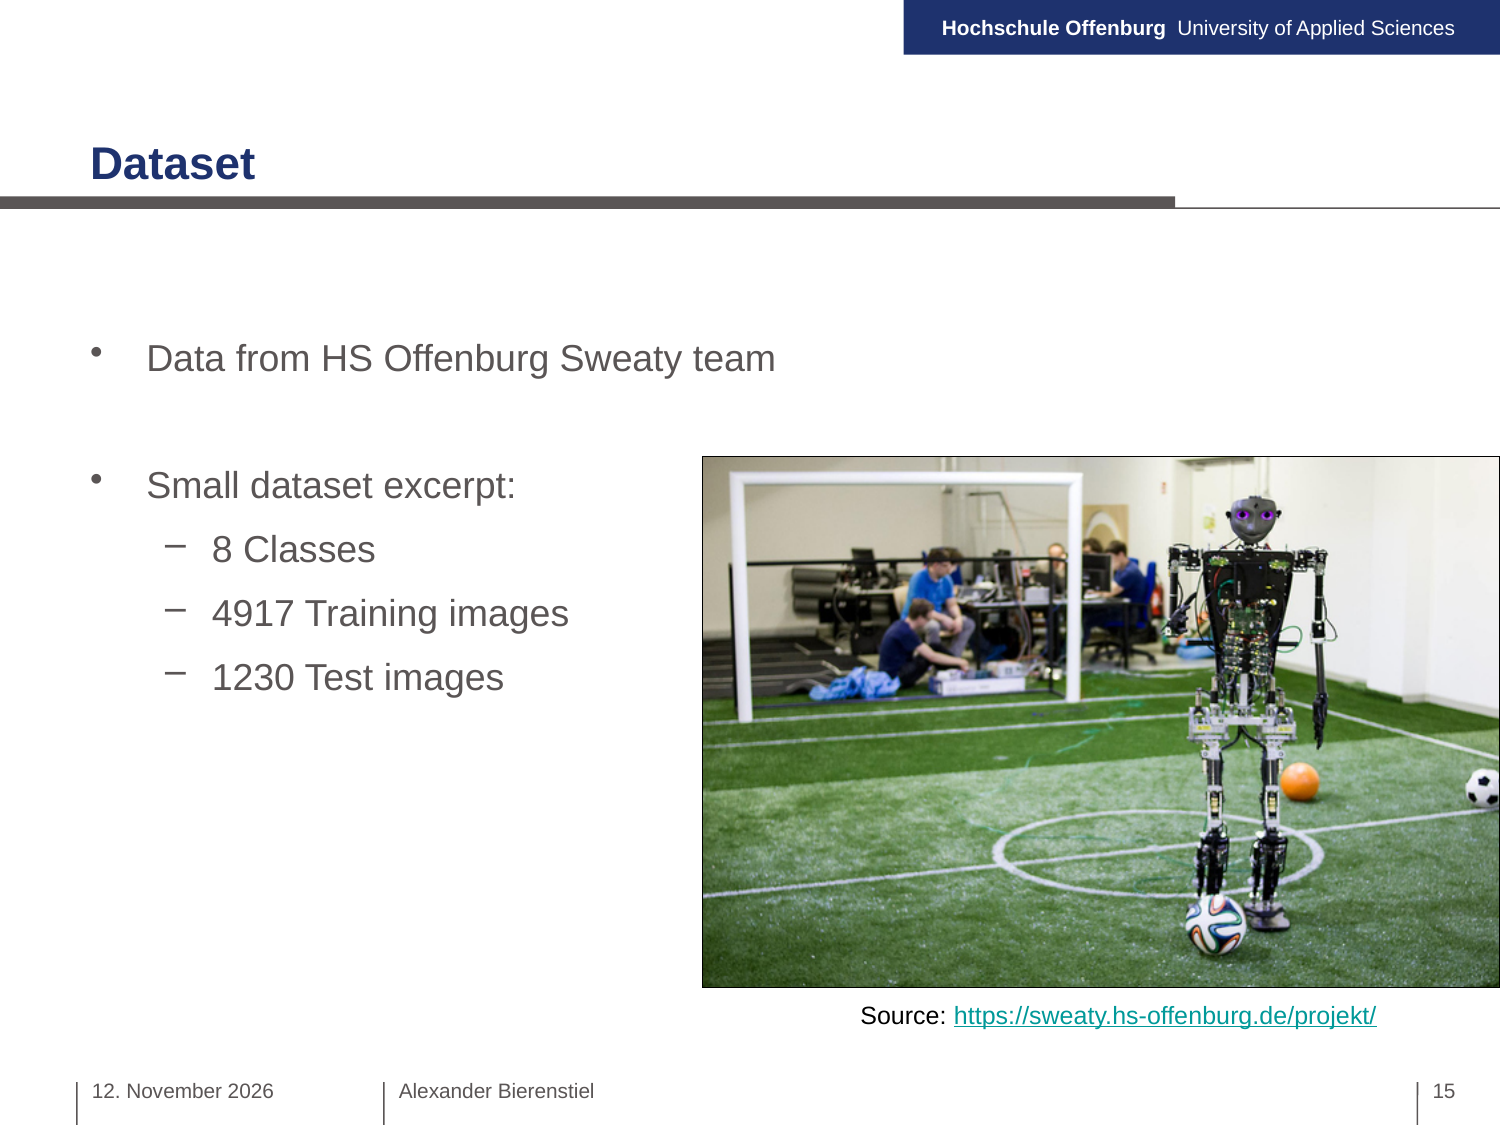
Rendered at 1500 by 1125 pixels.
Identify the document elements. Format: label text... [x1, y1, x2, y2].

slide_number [76, 1070, 349, 1125]
slide_number 15 [1417, 1070, 1500, 1125]
list Data from HS Offenburg Sweaty team Small dataset excerpt: 8 Classes 4917 Training images 1230 Test images [74, 326, 1412, 1036]
text_box Source: https://sweaty.hs-offenburg.de/projekt/ [845, 997, 1393, 1037]
picture [702, 455, 1500, 988]
footer Alexander Bierenstiel [383, 1070, 963, 1125]
title Dataset [74, 54, 1176, 197]
